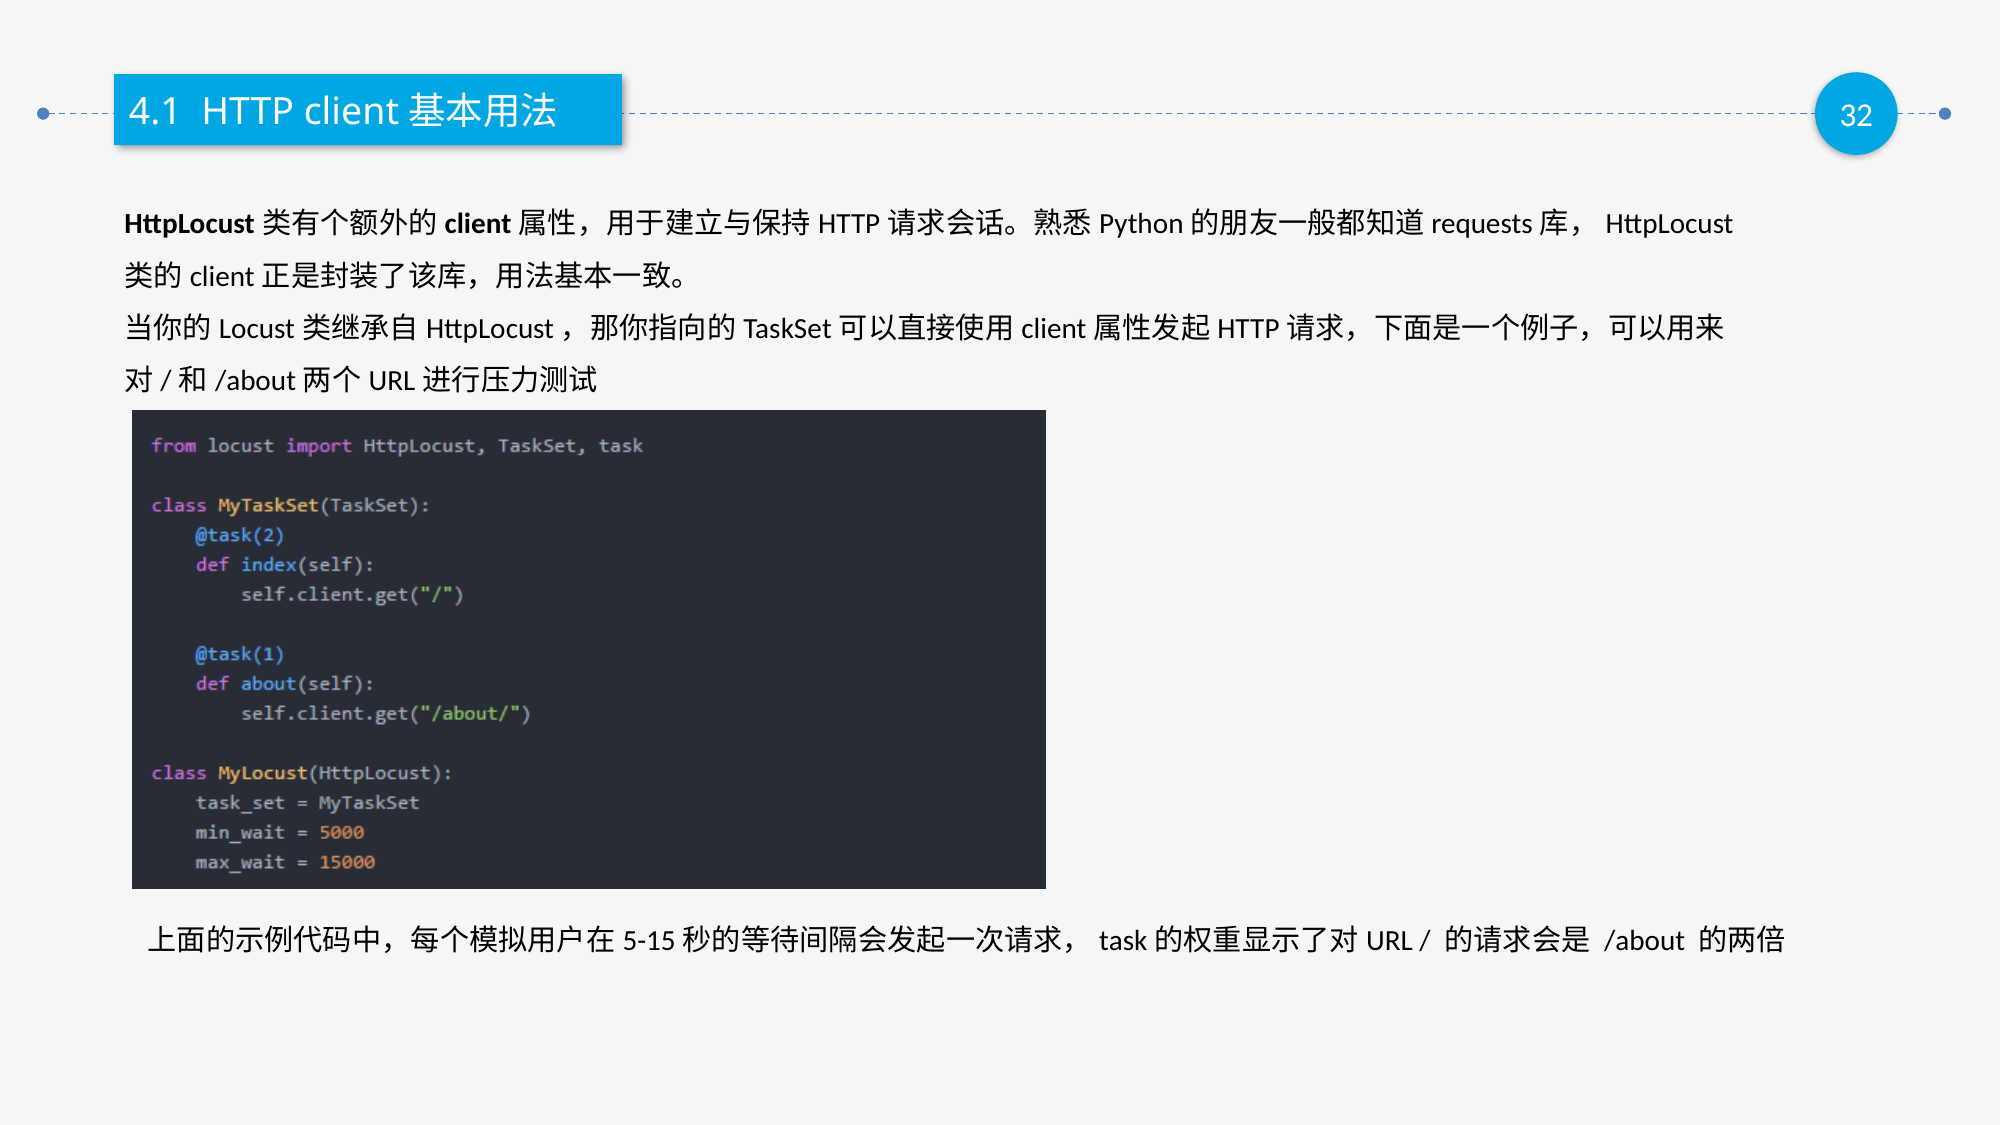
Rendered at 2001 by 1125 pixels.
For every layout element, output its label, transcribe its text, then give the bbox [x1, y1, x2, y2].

picture [132, 409, 1046, 889]
text_box HttpLocust类有个额外的client属性，用于建立与保持HTTP请求会话。熟悉Python的朋友一般都知道requests库，HttpLocust类的client正是封装了该库，用法基本一致。 当你的Locust类继承自HttpLocust，那你指向的TaskSet可以直接使用client属性发起HTTP请求，下面是一个例子，可以用来对/和/about两个URL进行压力测试 [109, 180, 1762, 404]
text_box 上面的示例代码中，每个模拟用户在5-15秒的等待间隔会发起一次请求，task的权重显示了对URL / 的请求会是 /about 的两倍 [132, 913, 1871, 964]
text_box 4.1 HTTP client基本用法 [114, 74, 622, 146]
